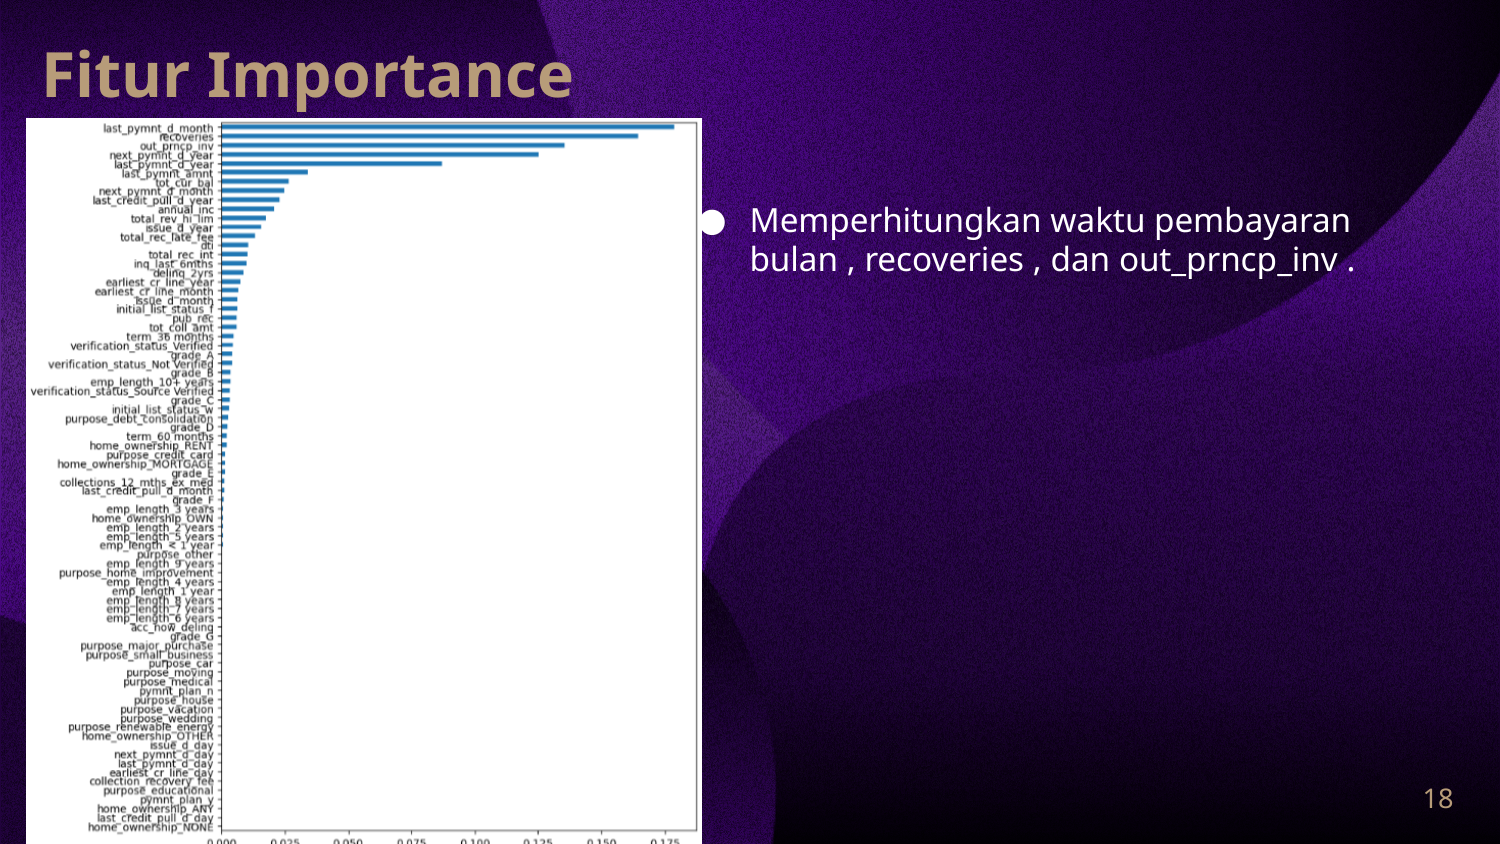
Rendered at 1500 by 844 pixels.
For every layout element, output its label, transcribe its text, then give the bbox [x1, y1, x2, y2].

title Fitur Importance [26, 19, 1392, 144]
picture [0, 0, 1500, 844]
slide_number ‹#› [1378, 766, 1469, 832]
subtitle Memperhitungkan waktu pembayaran bulan , recoveries , dan out_prncp_inv . [707, 183, 1448, 333]
